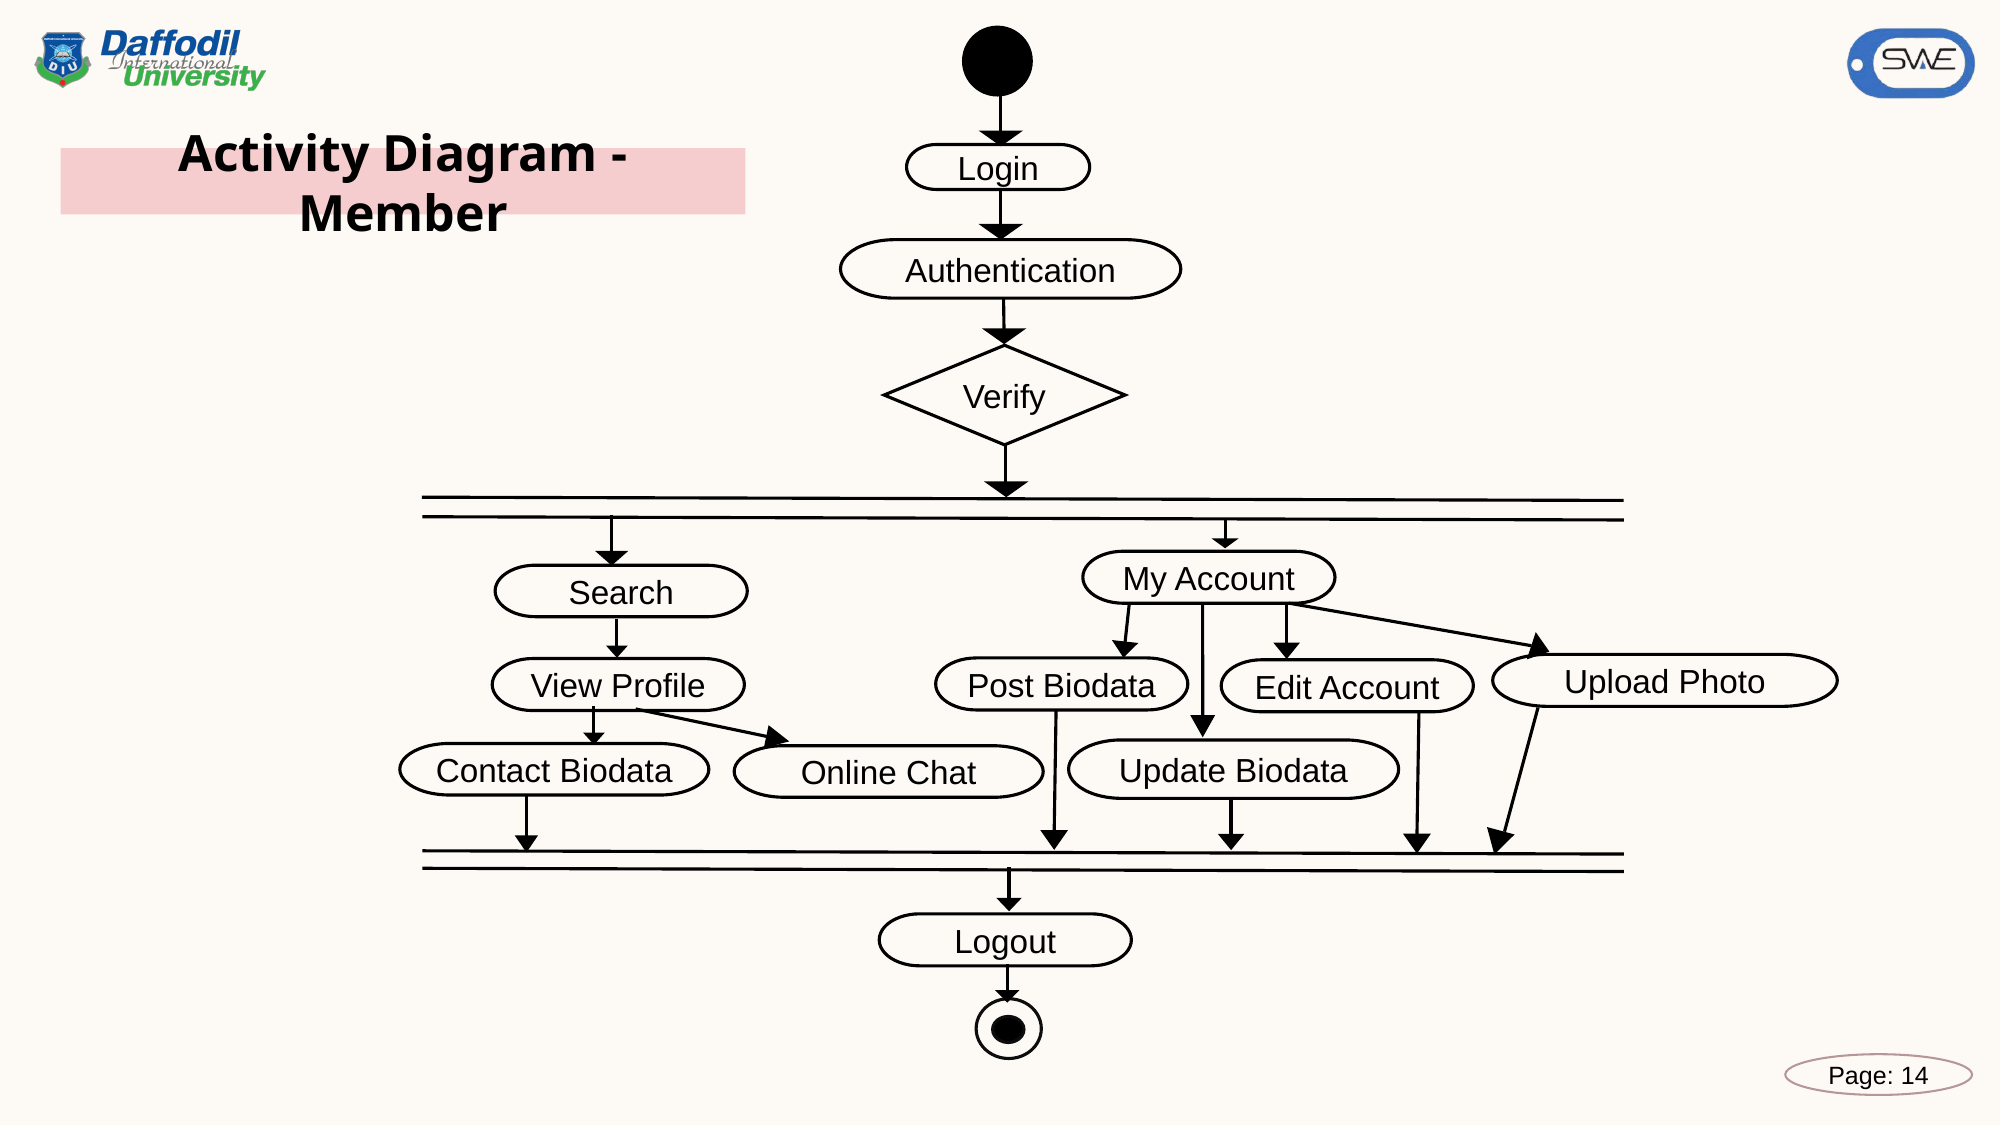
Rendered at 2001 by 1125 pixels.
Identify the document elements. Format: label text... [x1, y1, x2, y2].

text_box Post Biodata [934, 656, 1189, 711]
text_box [1276, 605, 1297, 657]
text_box [962, 26, 1033, 93]
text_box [1502, 703, 1527, 850]
text_box View Profile [720, 659, 746, 710]
text_box Update Biodata [1067, 738, 1400, 800]
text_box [1442, 516, 1624, 520]
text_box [1406, 713, 1428, 850]
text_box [598, 520, 625, 564]
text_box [1221, 796, 1242, 848]
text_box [421, 497, 1396, 501]
text_box Edit Account [1220, 658, 1396, 713]
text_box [983, 90, 1019, 145]
text_box Edit Account [1442, 659, 1475, 713]
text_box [986, 298, 1022, 343]
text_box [609, 619, 625, 656]
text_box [586, 706, 602, 743]
text_box Contact Biodata [398, 742, 701, 797]
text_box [1043, 709, 1066, 848]
text_box Authentication [839, 238, 1182, 300]
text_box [701, 648, 720, 802]
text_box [1192, 602, 1213, 735]
text_box View Profile [491, 657, 701, 712]
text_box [1216, 520, 1234, 547]
text_box Online Chat [733, 744, 1043, 799]
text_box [983, 188, 1019, 238]
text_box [1116, 604, 1137, 656]
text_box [998, 964, 1016, 1001]
text_box Verify [881, 344, 1128, 443]
text_box Upload Photo [1491, 653, 1839, 708]
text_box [422, 850, 1624, 1059]
text_box Search [494, 564, 749, 618]
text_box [422, 516, 1396, 520]
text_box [1442, 497, 1624, 501]
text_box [988, 443, 1024, 496]
text_box Activity Diagram - Member [59, 147, 746, 215]
text_box My Account [1081, 550, 1337, 605]
text_box Page: 14 [1784, 1053, 1974, 1096]
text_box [1396, 496, 1442, 757]
picture [34, 29, 267, 91]
picture [1839, 5, 1978, 114]
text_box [517, 794, 536, 850]
text_box Login [905, 143, 1091, 191]
